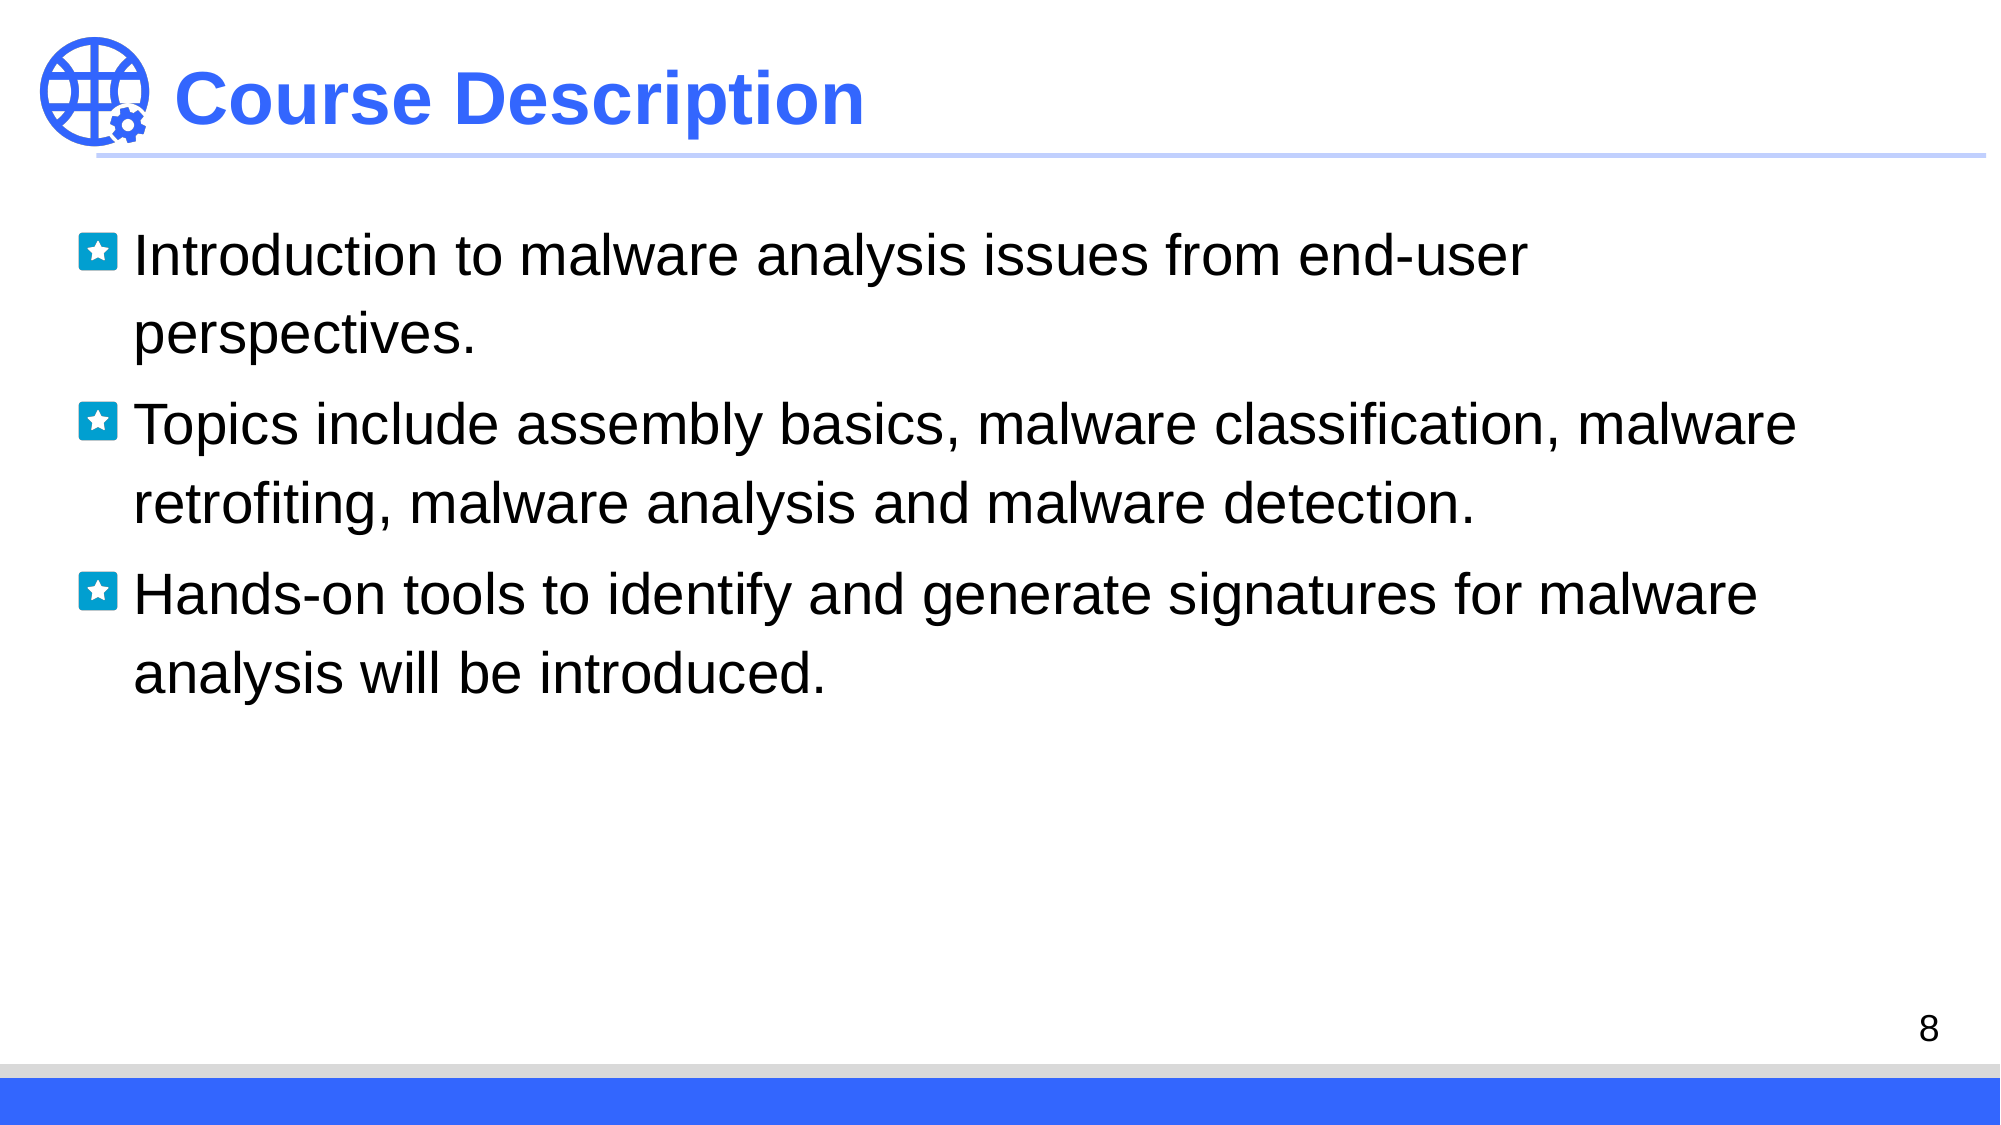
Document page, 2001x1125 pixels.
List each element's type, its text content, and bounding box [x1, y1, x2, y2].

text_box Introduction to malware analysis issues from end-user perspectives. Topics include assembly basics, malware classification, malware retrofiting, malware analysis and malware detection. Hands-on tools to identify and generate signatures for malware analysis will be introduced. [62, 200, 1848, 995]
picture [77, 400, 119, 442]
picture [77, 231, 119, 272]
picture [77, 570, 119, 612]
picture [32, 29, 157, 154]
text_box Course Description [159, 52, 1866, 125]
